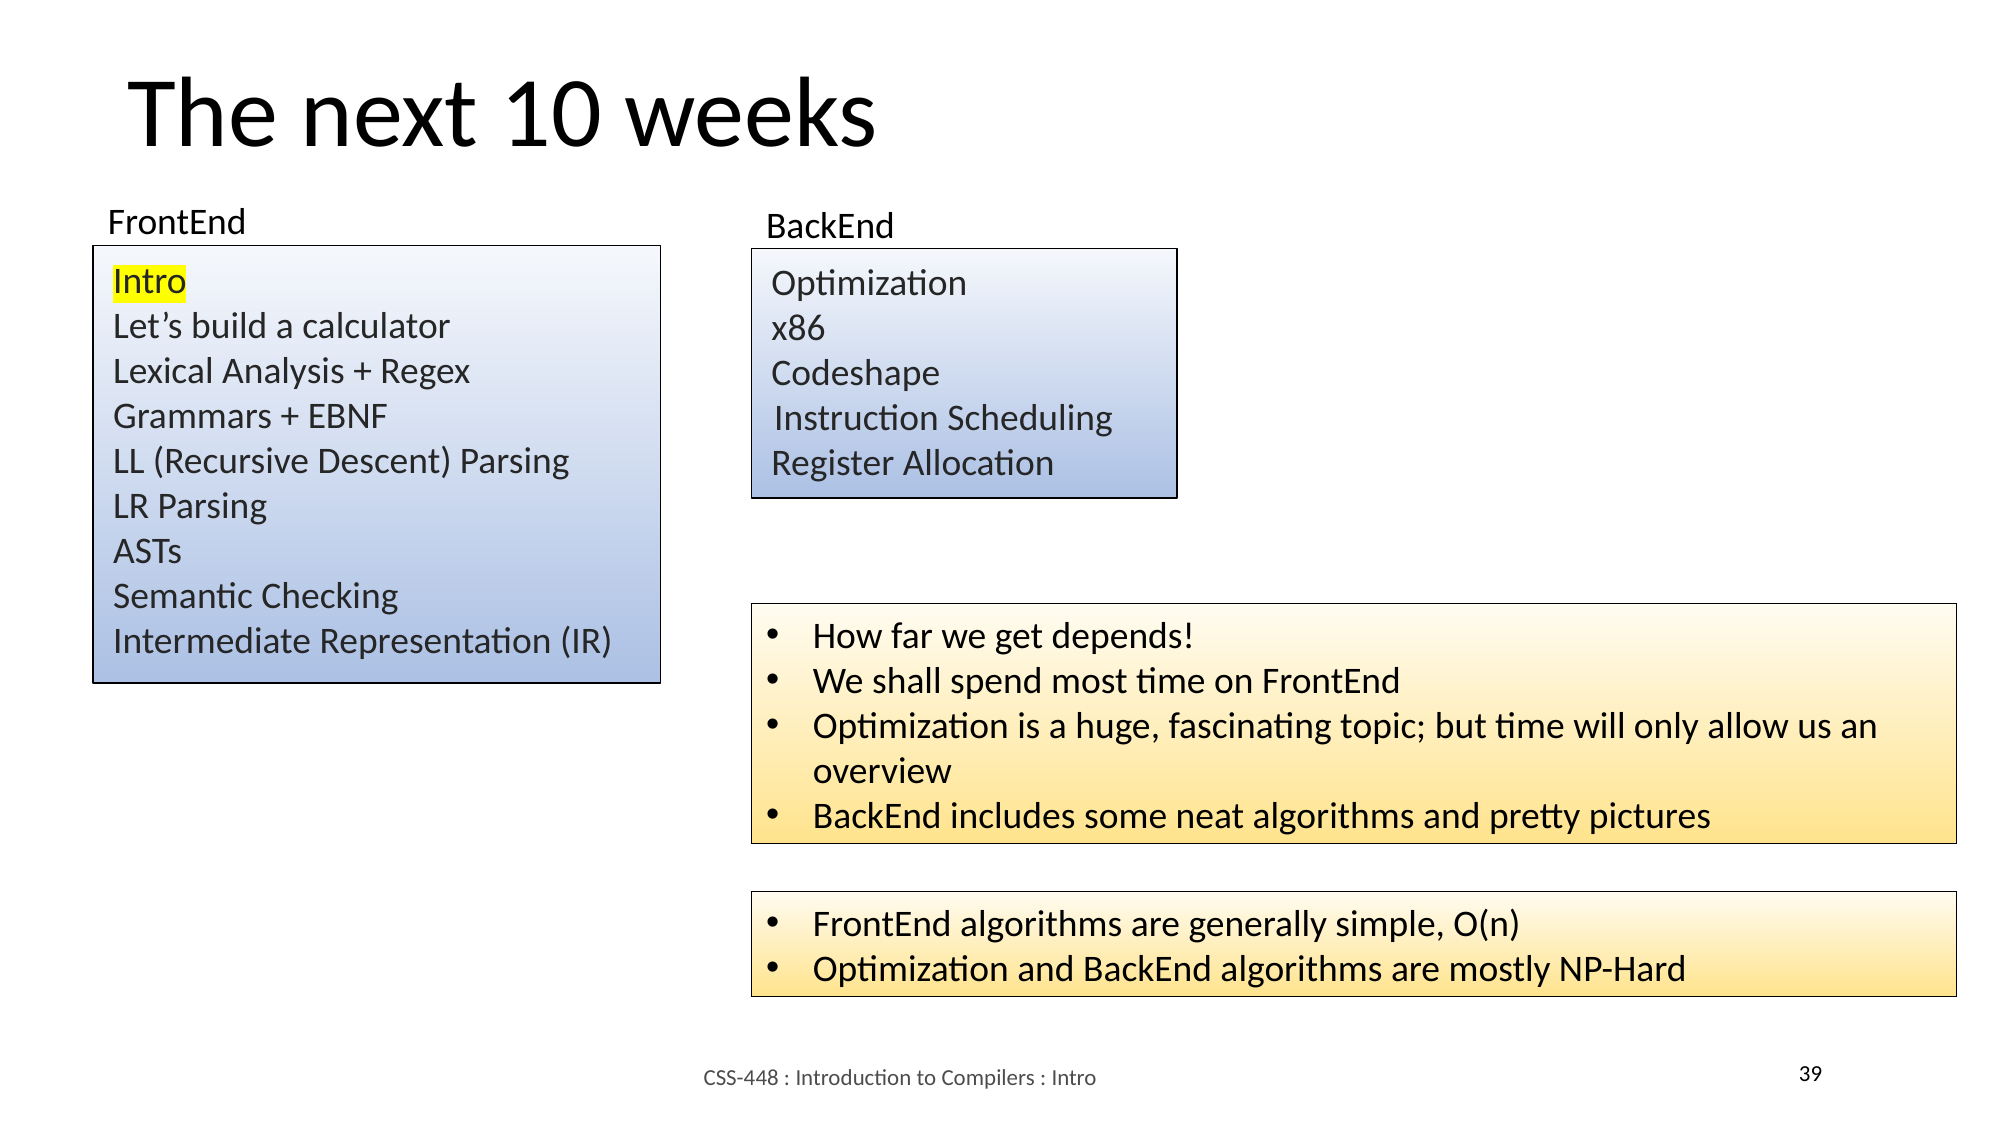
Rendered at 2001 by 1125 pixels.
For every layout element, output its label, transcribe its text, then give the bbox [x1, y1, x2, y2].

text_box FrontEnd [93, 189, 495, 250]
slide_number 39 [1764, 1042, 1897, 1103]
text_box Intro Let’s build a calculator Lexical Analysis + Regex Grammars + EBNF LL (Recursive Descent) Parsing LR Parsing ASTs Semantic Checking Intermediate Representation (IR) [93, 245, 661, 684]
footer CSS-448 : Introduction to Compilers : Intro [688, 1050, 1312, 1103]
text_box How far we get depends! We shall spend most time on FrontEnd Optimization is a huge, fascinating topic; but time will only allow us an overview BackEnd includes some neat algorithms and pretty pictures [751, 603, 1957, 844]
text_box The next 10 weeks [107, 36, 1634, 172]
text_box Optimization x86 Codeshape Instruction Scheduling Register Allocation [751, 248, 1177, 498]
text_box FrontEnd algorithms are generally simple, O(n) Optimization and BackEnd algorithms are mostly NP-Hard [751, 891, 1957, 997]
text_box BackEnd [751, 193, 1153, 254]
